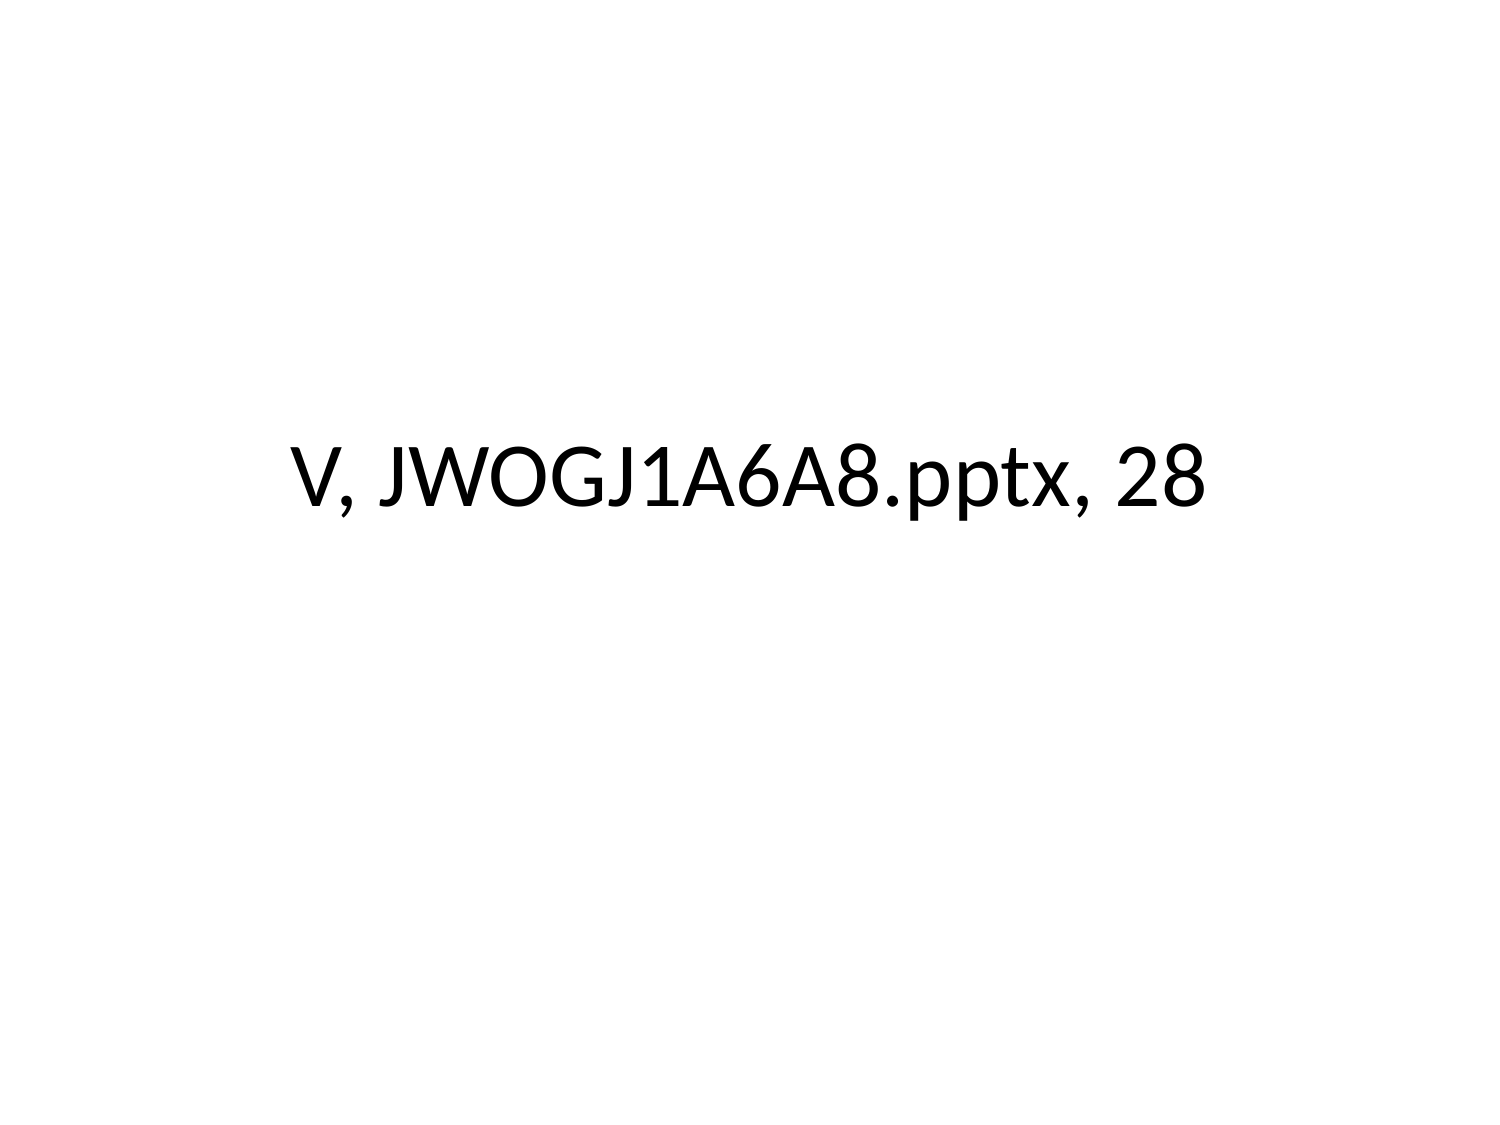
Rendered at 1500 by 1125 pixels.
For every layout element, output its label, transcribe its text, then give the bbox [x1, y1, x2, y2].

title V, JWOGJ1A6A8.pptx, 28 [112, 349, 1388, 591]
